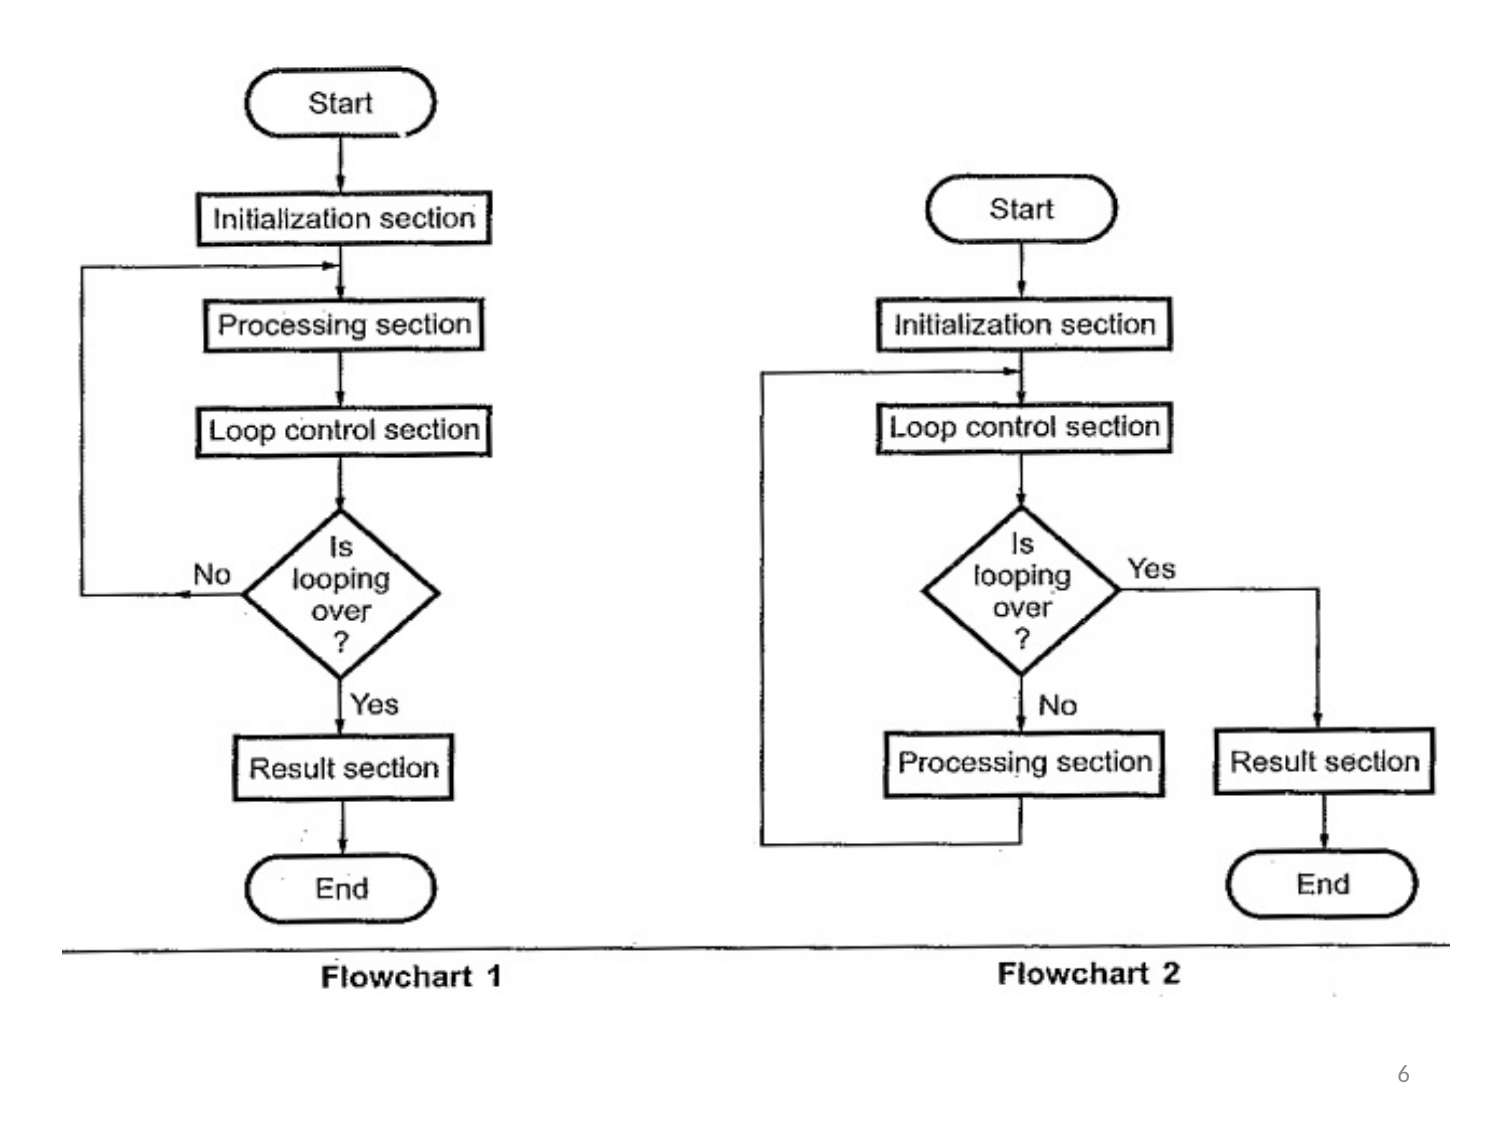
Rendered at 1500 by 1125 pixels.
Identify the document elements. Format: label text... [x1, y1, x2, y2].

slide_number 6 [1074, 1042, 1425, 1103]
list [62, 62, 1451, 998]
